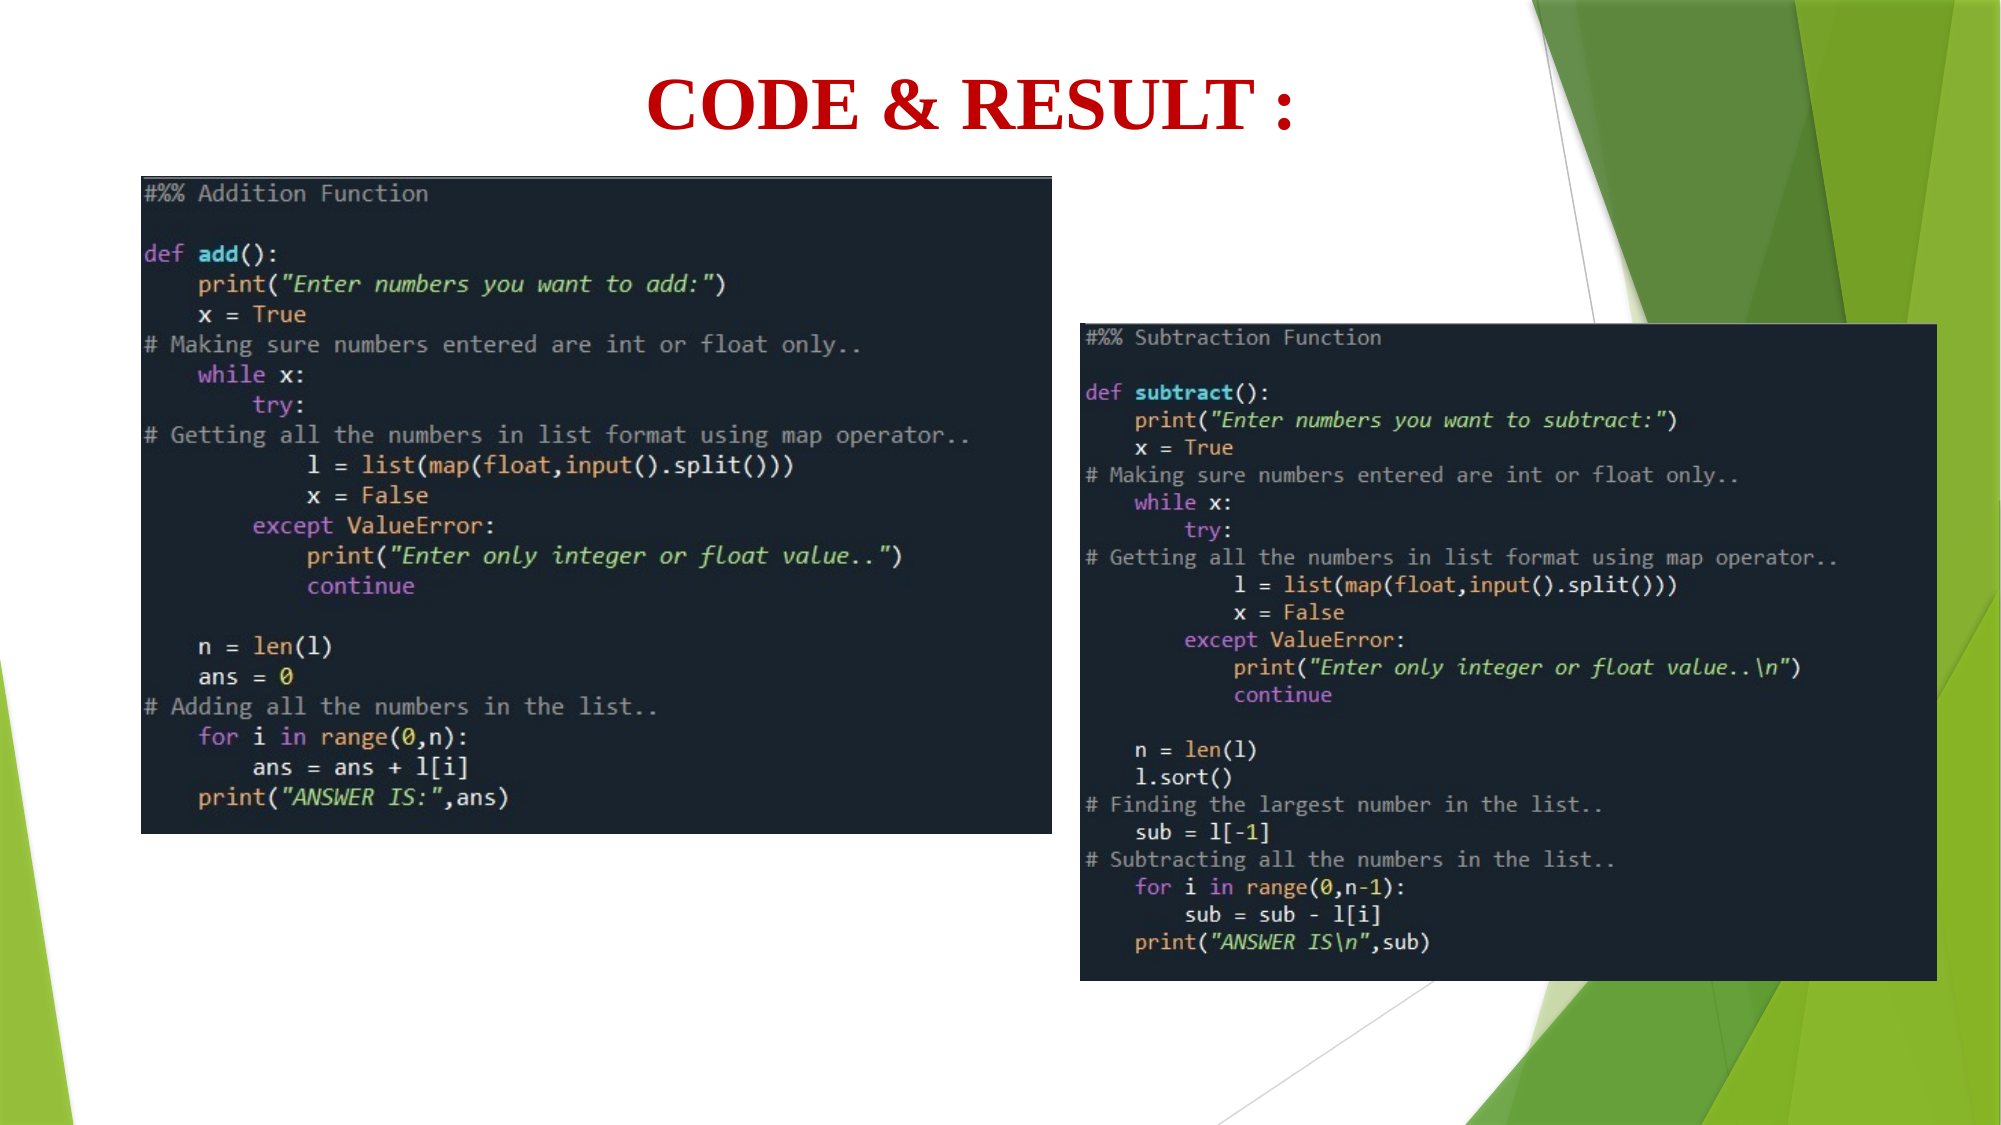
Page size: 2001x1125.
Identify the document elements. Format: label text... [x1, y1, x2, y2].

picture [140, 175, 1053, 835]
title CODE & RESULT : [161, 57, 1781, 201]
picture [1079, 322, 1938, 982]
